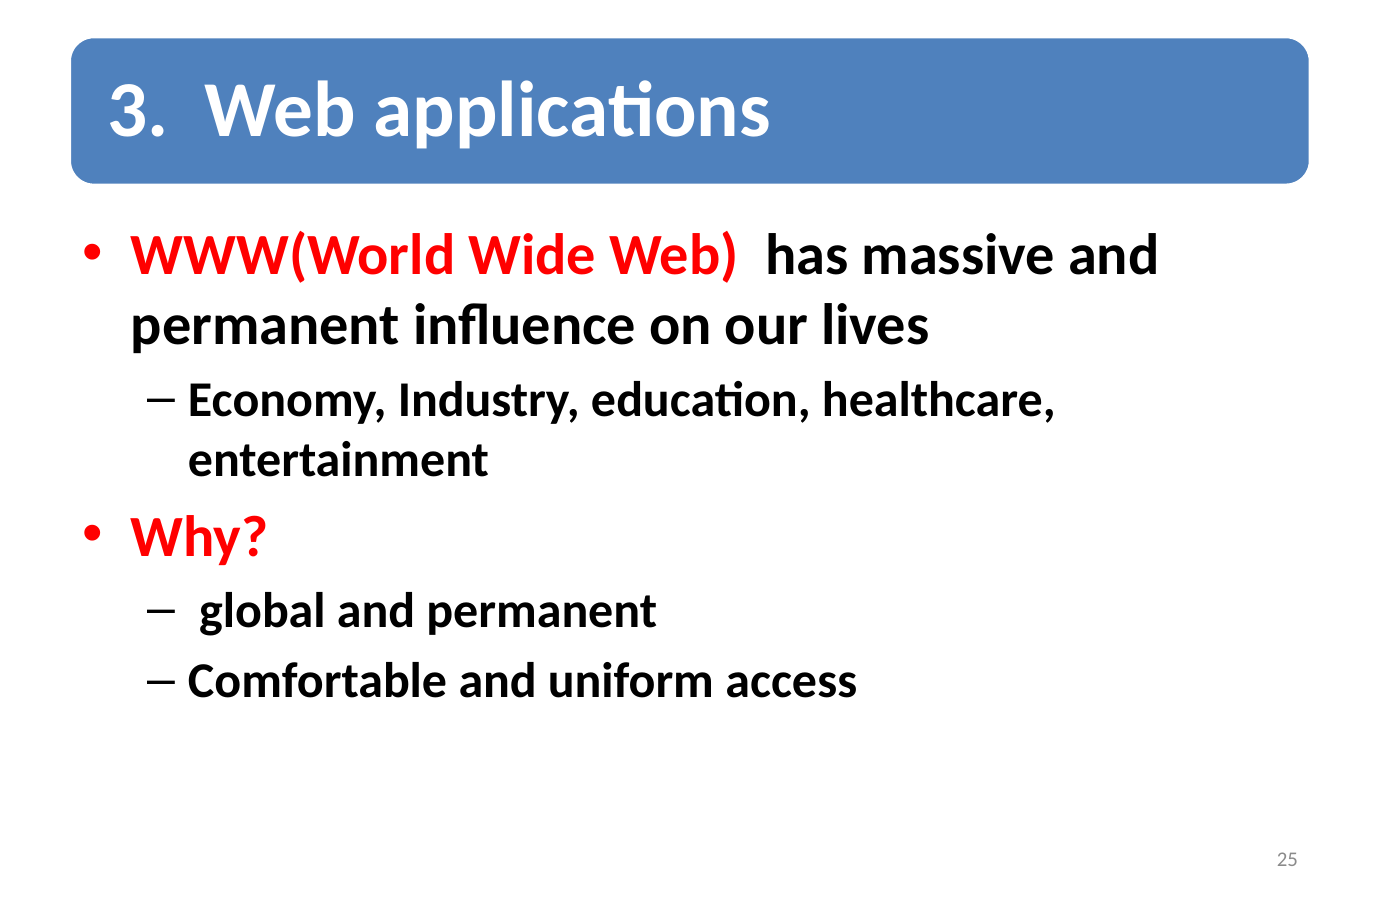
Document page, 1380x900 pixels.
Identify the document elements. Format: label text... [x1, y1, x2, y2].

list WWW(World Wide Web) has massive and permanent influence on our lives Economy, Industry, education, healthcare, entertainment Why? global and permanent Comfortable and uniform access [68, 210, 1334, 804]
slide_number 25 [988, 834, 1311, 882]
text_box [68, 35, 1312, 187]
